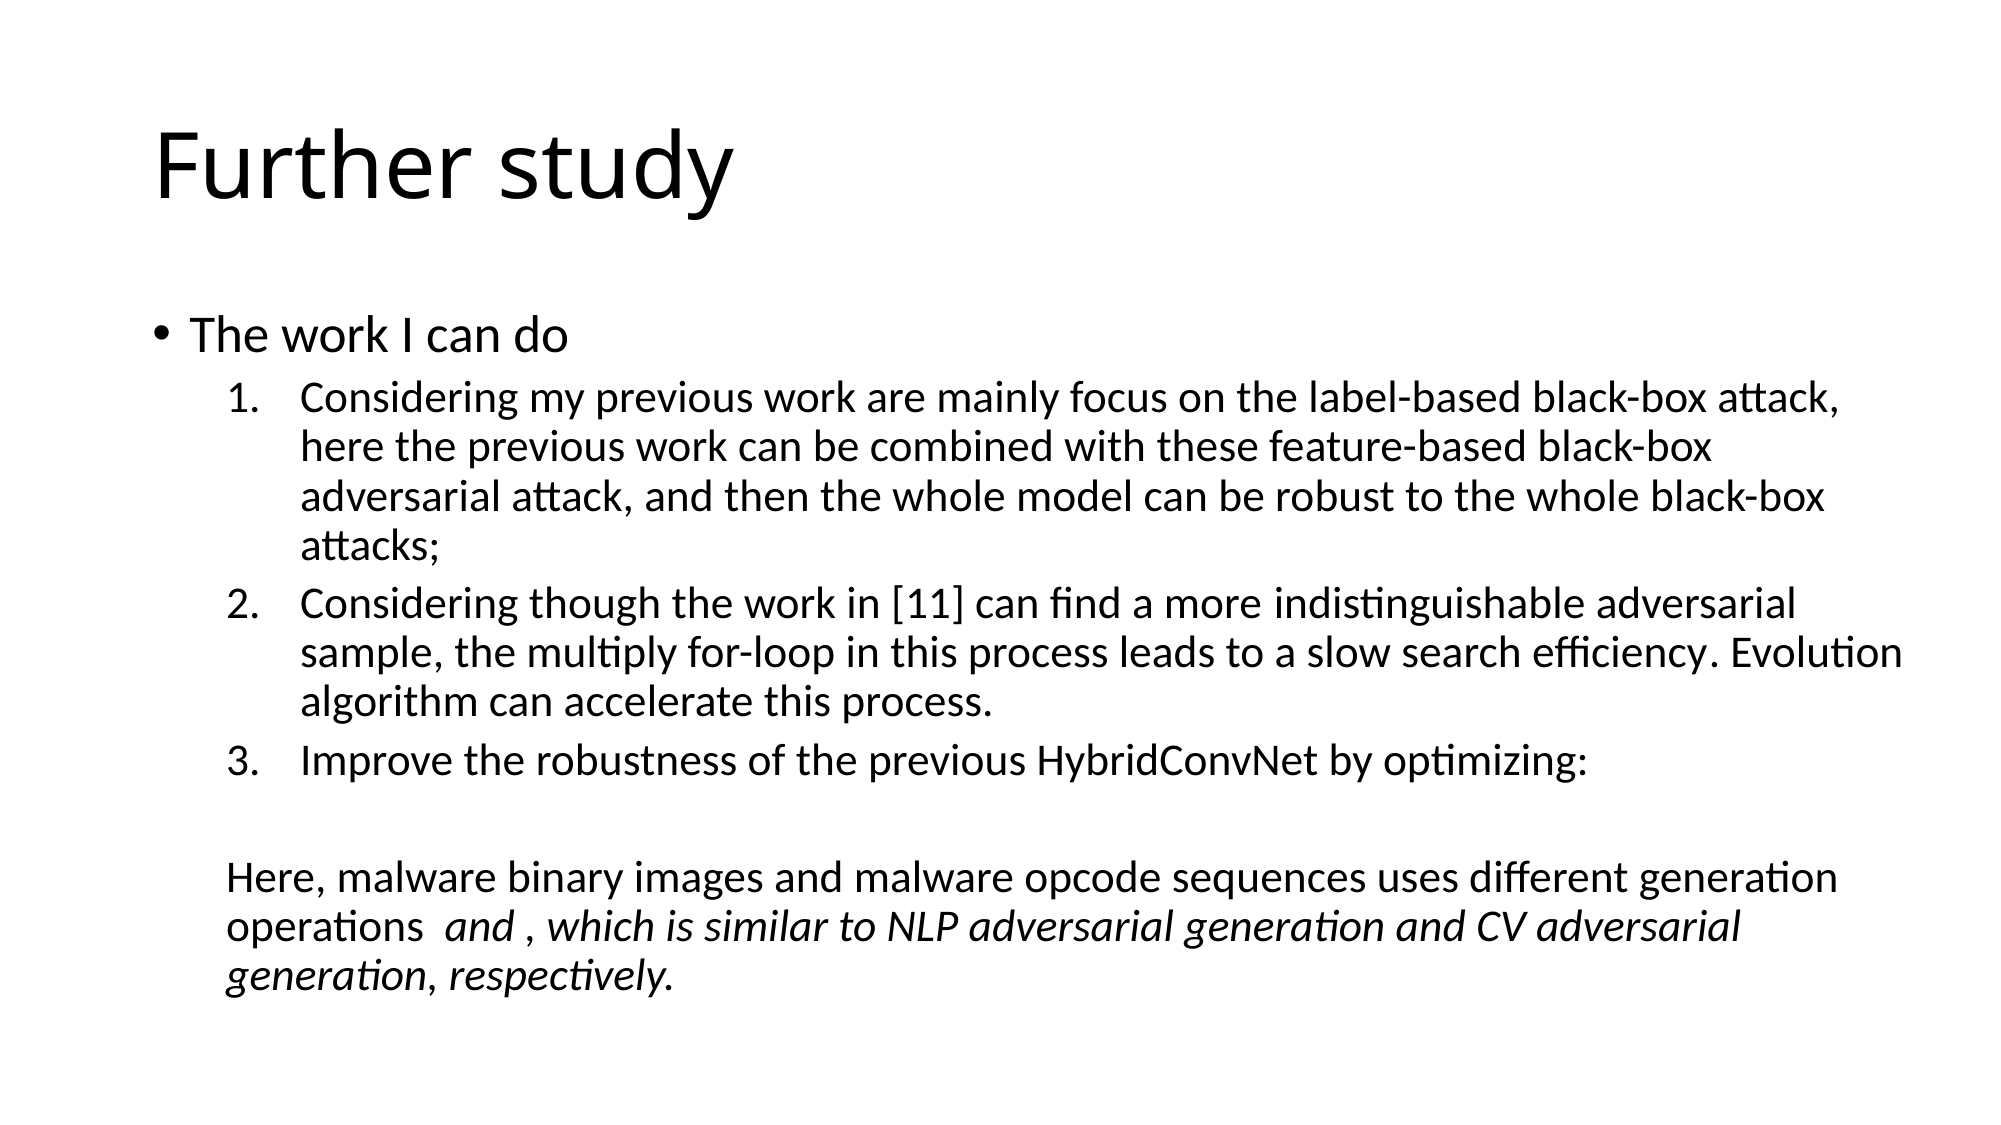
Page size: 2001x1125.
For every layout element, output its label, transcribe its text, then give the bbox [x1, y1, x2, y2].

title Further study [137, 59, 1863, 278]
